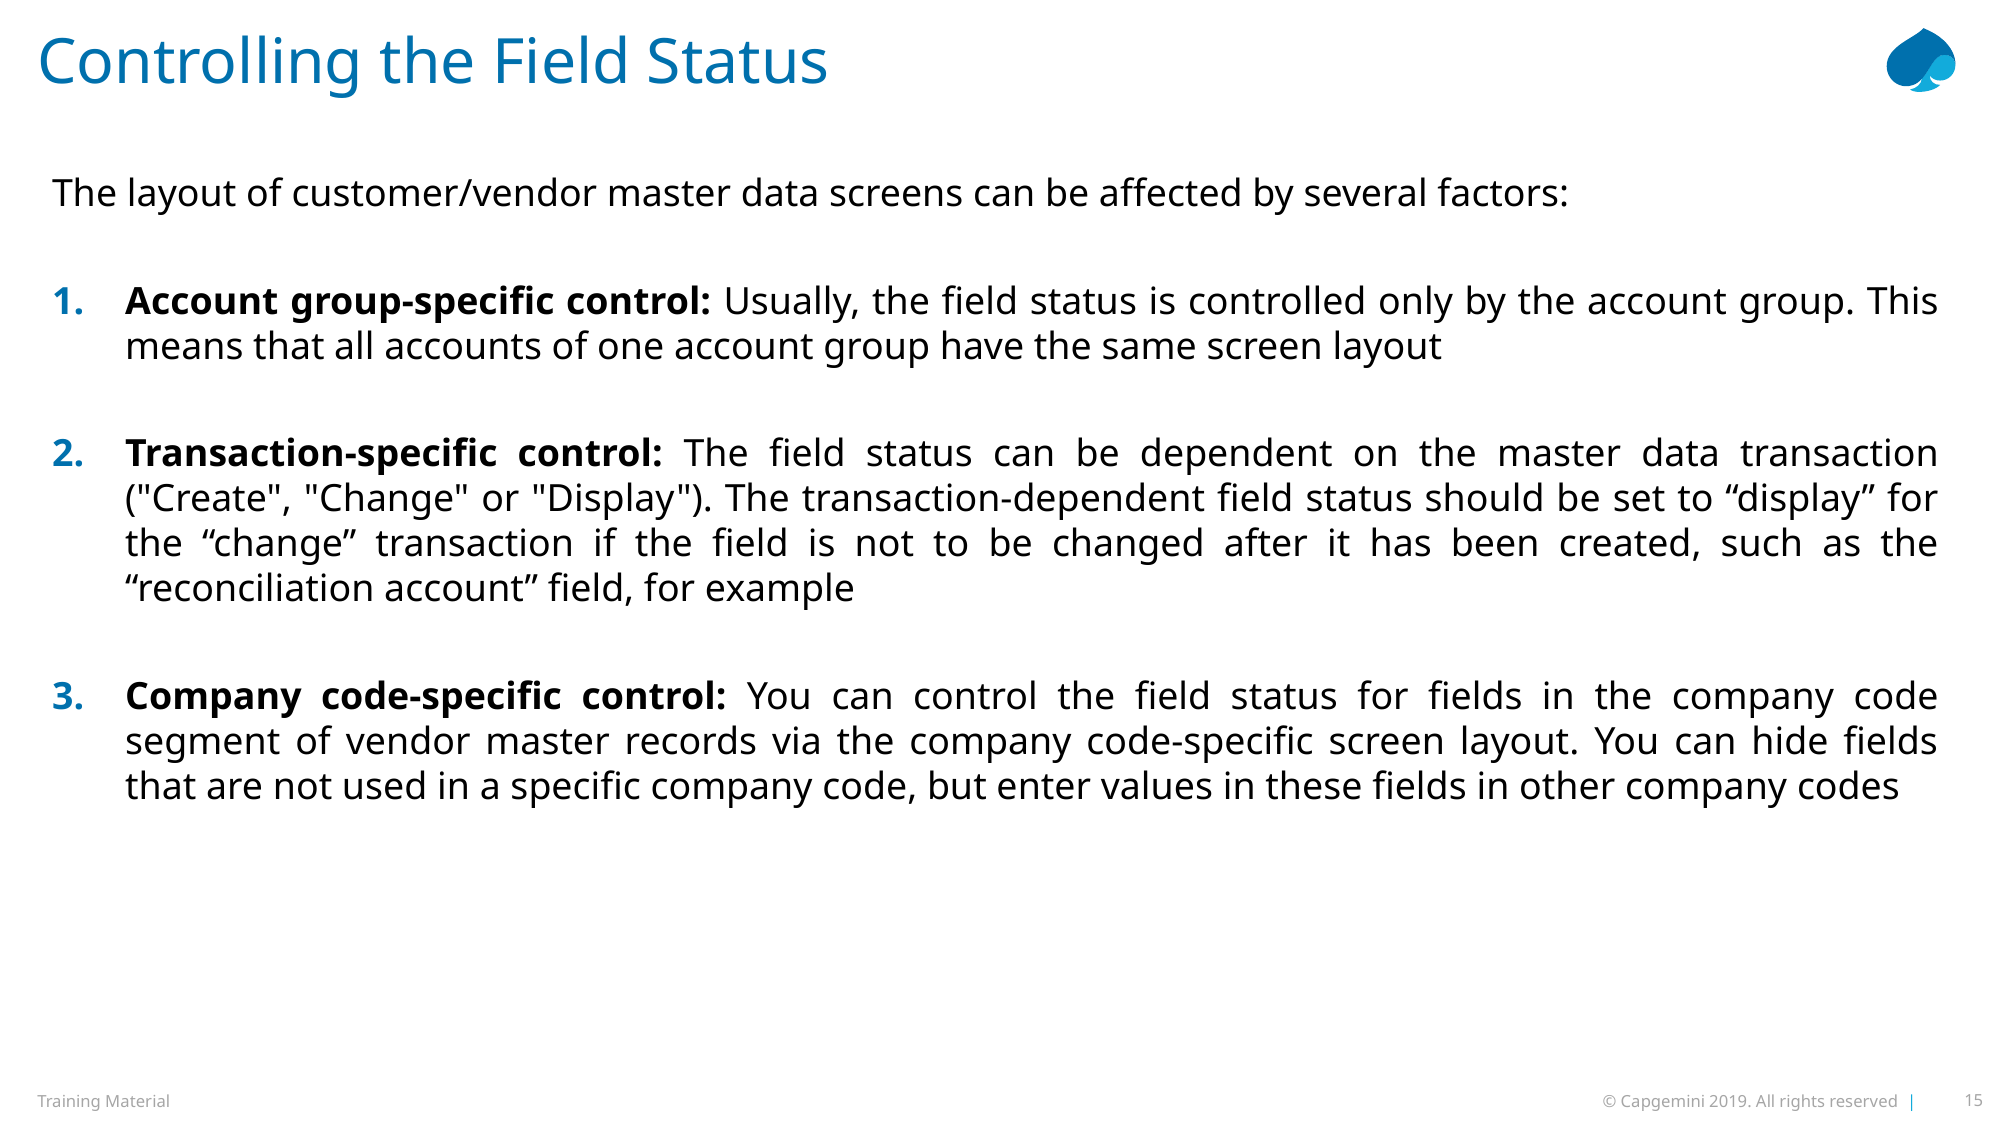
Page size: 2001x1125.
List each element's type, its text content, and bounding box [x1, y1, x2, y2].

text_box The layout of customer/vendor master data screens can be affected by several factors: Account group-specific control: Usually, the field status is controlled only by the account group. This means that all accounts of one account group have the same screen layout Transaction-specific control: The field status can be dependent on the master data transaction ("Create", "Change" or "Display"). The transaction-dependent field status should be set to “display” for the “change” transaction if the field is not to be changed after it has been created, such as the “reconciliation account” field, for example Company code-specific control: You can control the field status for fields in the company code segment of vendor master records via the company code-specific screen layout. You can hide fields that are not used in a specific company code, but enter values in these fields in other company codes [37, 161, 1955, 815]
title Controlling the Field Status [37, 0, 1863, 119]
